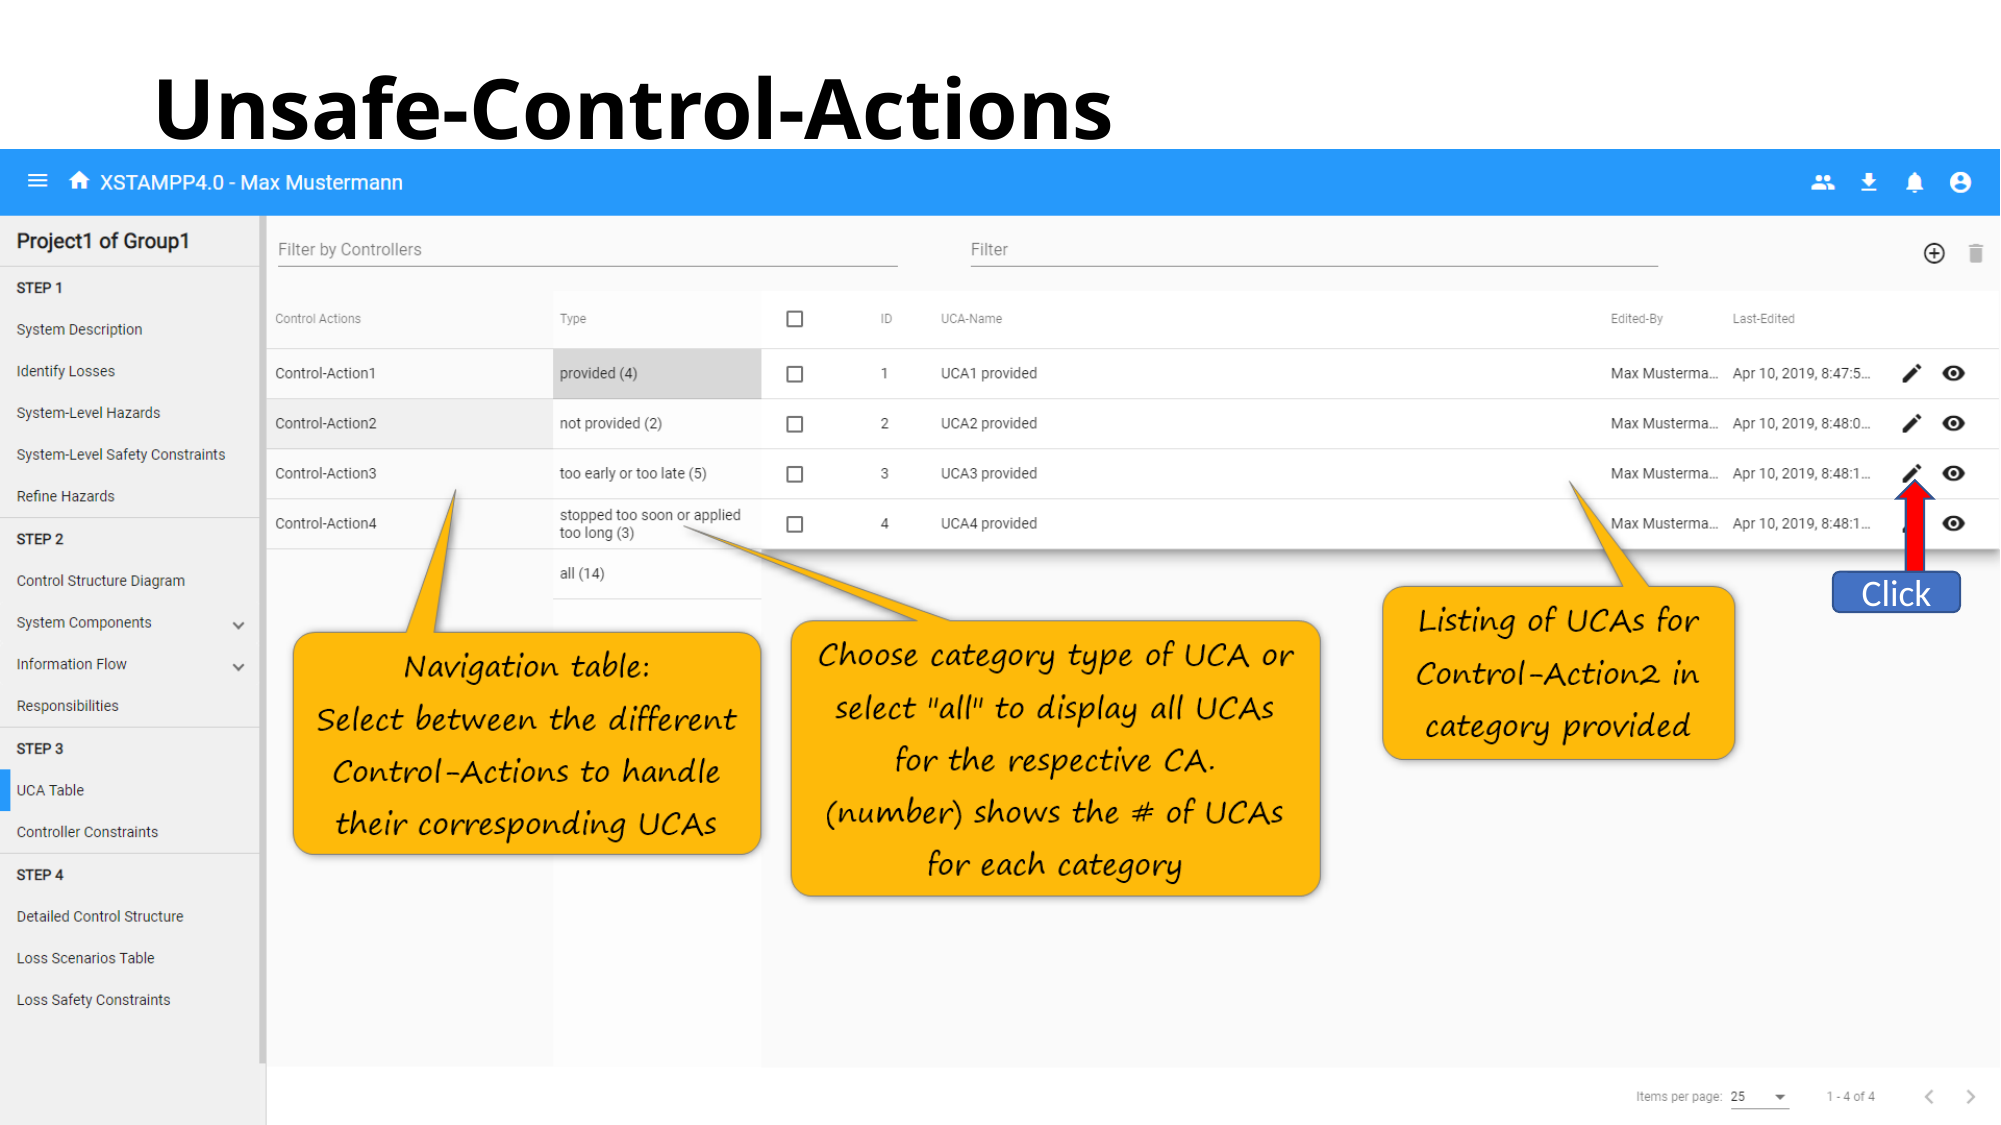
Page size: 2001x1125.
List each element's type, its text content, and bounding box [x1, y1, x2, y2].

picture [0, 149, 2000, 1125]
text_box Unsafe-Control-Actions View [137, 59, 1159, 149]
